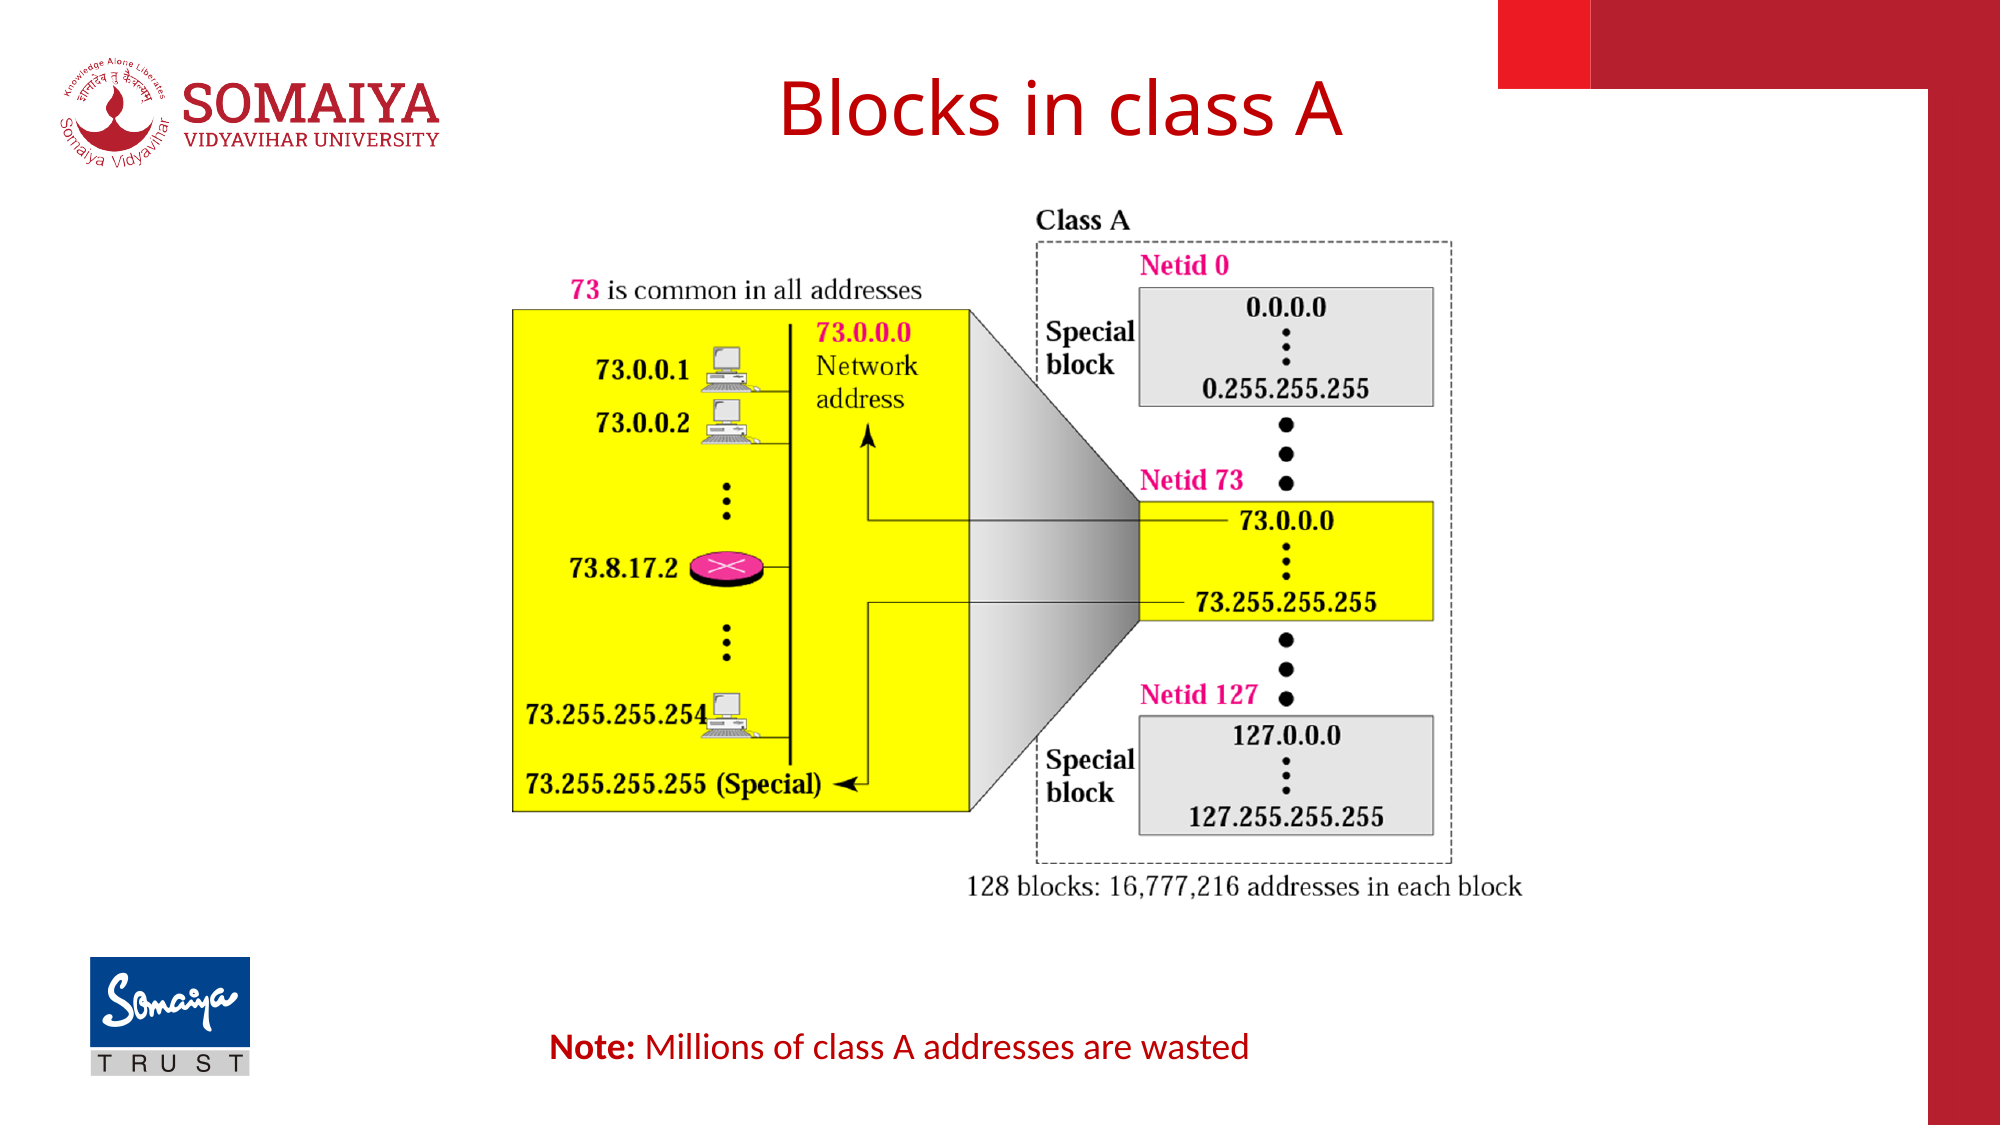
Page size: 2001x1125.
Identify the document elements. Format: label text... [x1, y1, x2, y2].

picture [512, 204, 1523, 903]
picture [47, 49, 455, 174]
text_box Note: Millions of class A addresses are wasted [534, 1015, 1545, 1075]
picture [1498, 0, 2000, 1125]
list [90, 957, 250, 1076]
title Blocks in class A [467, 2, 1654, 220]
